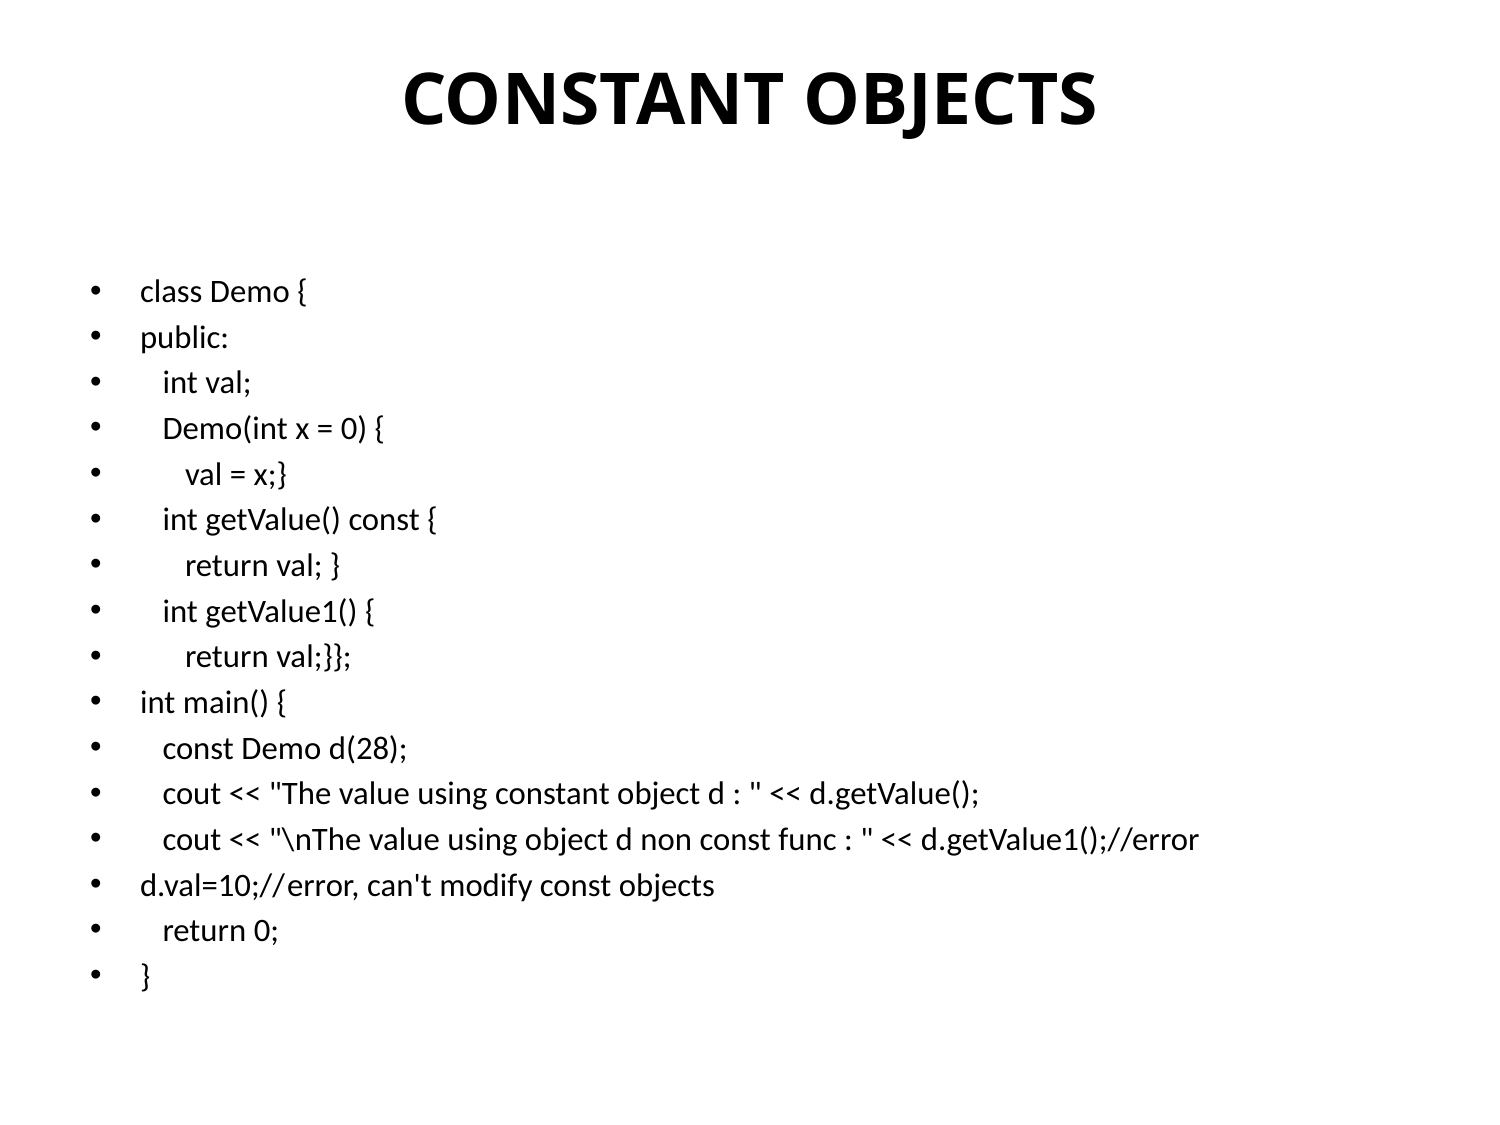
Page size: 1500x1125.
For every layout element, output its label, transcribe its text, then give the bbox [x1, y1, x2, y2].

list class Demo { public: int val; Demo(int x = 0) { val = x;} int getValue() const { return val; } int getValue1() { return val;}}; int main() { const Demo d(28); cout << "The value using constant object d : " << d.getValue(); cout << "\nThe value using object d non const func : " << d.getValue1();//error d.val=10;// error, can't modify const objects return 0; } [75, 262, 1425, 1005]
title CONSTANT OBJECTS [75, 45, 1425, 233]
